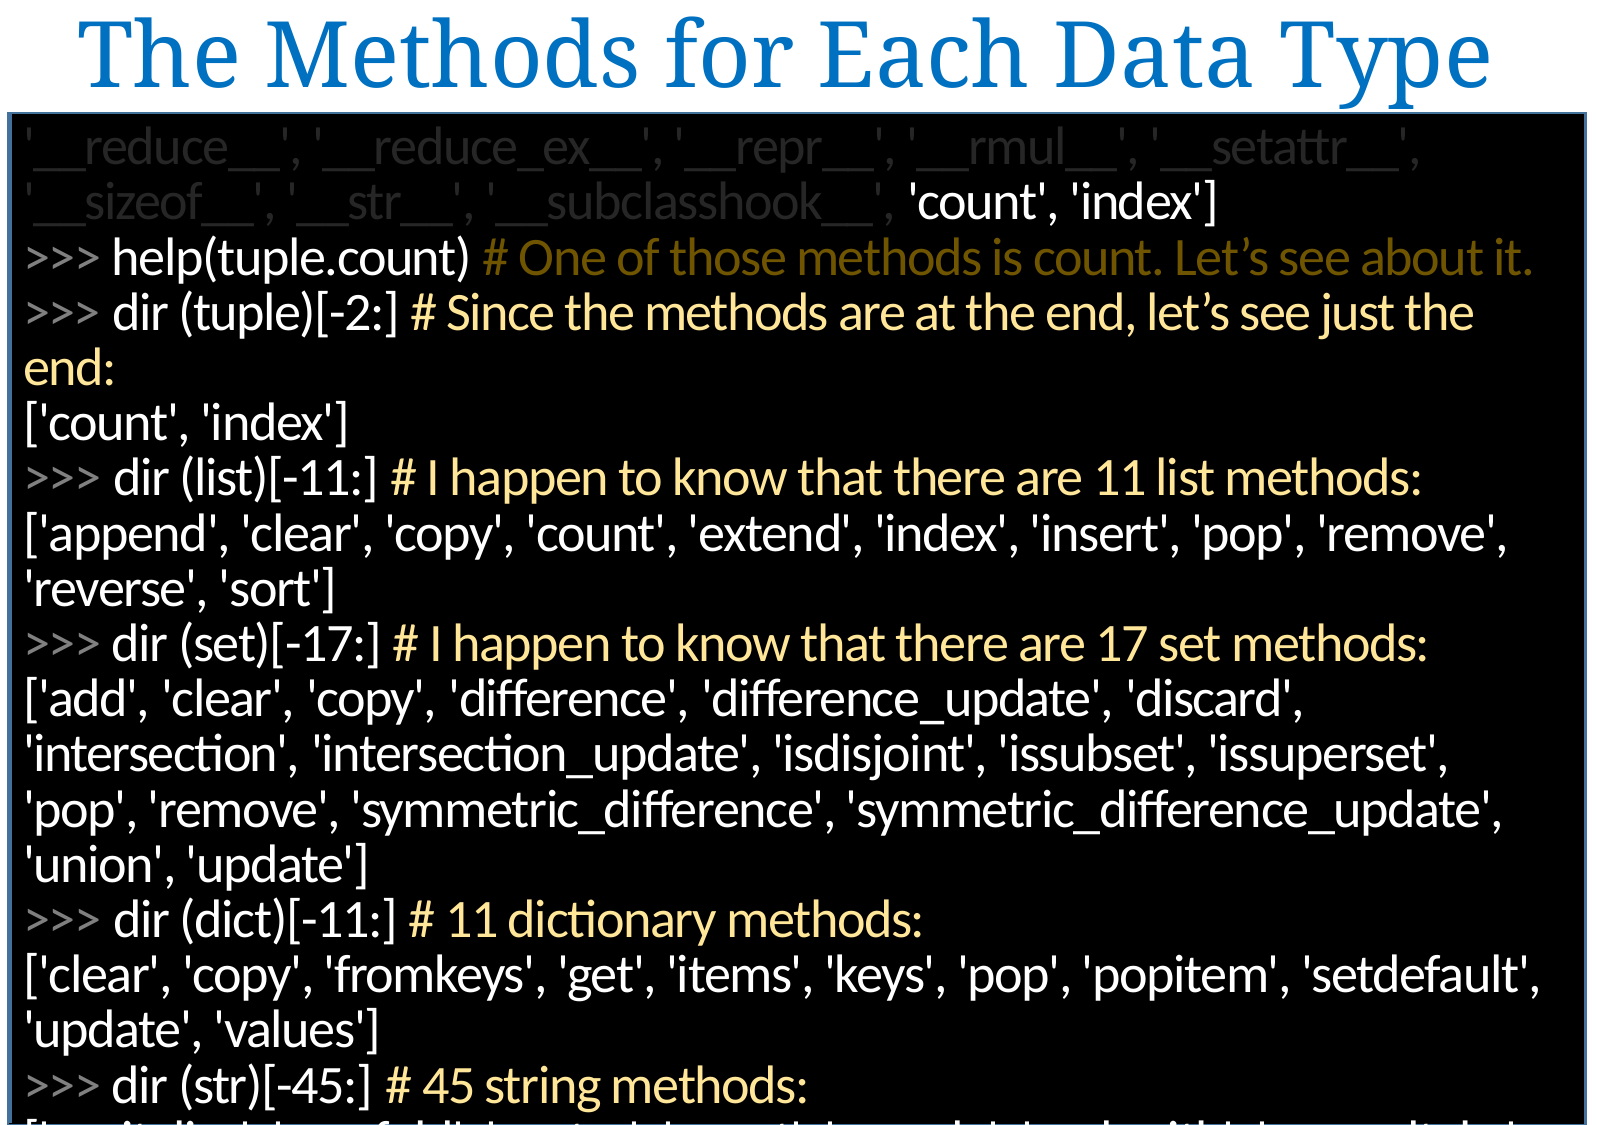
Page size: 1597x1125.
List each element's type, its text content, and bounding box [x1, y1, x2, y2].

text_box The Methods for Each Data Type [10, 0, 1586, 132]
text_box '__reduce__', '__reduce_ex__', '__repr__', '__rmul__', '__setattr__', '__sizeof__', '__str__', '__subclasshook__', 'count', 'index'] >>> help(tuple.count) # One of those methods is count. Let’s see about it. >>> dir (tuple)[-2:] # Since the methods are at the end, let’s see just the end: ['count', 'index'] >>> dir (list)[-11:] # I happen to know that there are 11 list methods: ['append', 'clear', 'copy', 'count', 'extend', 'index', 'insert', 'pop', 'remove', 'reverse', 'sort'] >>> dir (set)[-17:] # I happen to know that there are 17 set methods: ['add', 'clear', 'copy', 'difference', 'difference_update', 'discard', 'intersection', 'intersection_update', 'isdisjoint', 'issubset', 'issuperset', 'pop', 'remove', 'symmetric_difference', 'symmetric_difference_update', 'union', 'update'] >>> dir (dict)[-11:] # 11 dictionary methods: ['clear', 'copy', 'fromkeys', 'get', 'items', 'keys', 'pop', 'popitem', 'setdefault', 'update', 'values'] >>> dir (str)[-45:] # 45 string methods: ['capitalize', 'casefold', 'center', 'count', 'encode', 'endswith', 'expandtabs', 'find', 'format', 'format_map', 'index', 'isalnum', 'isalpha', 'isascii', 'isdecimal', [7, 112, 1587, 1125]
